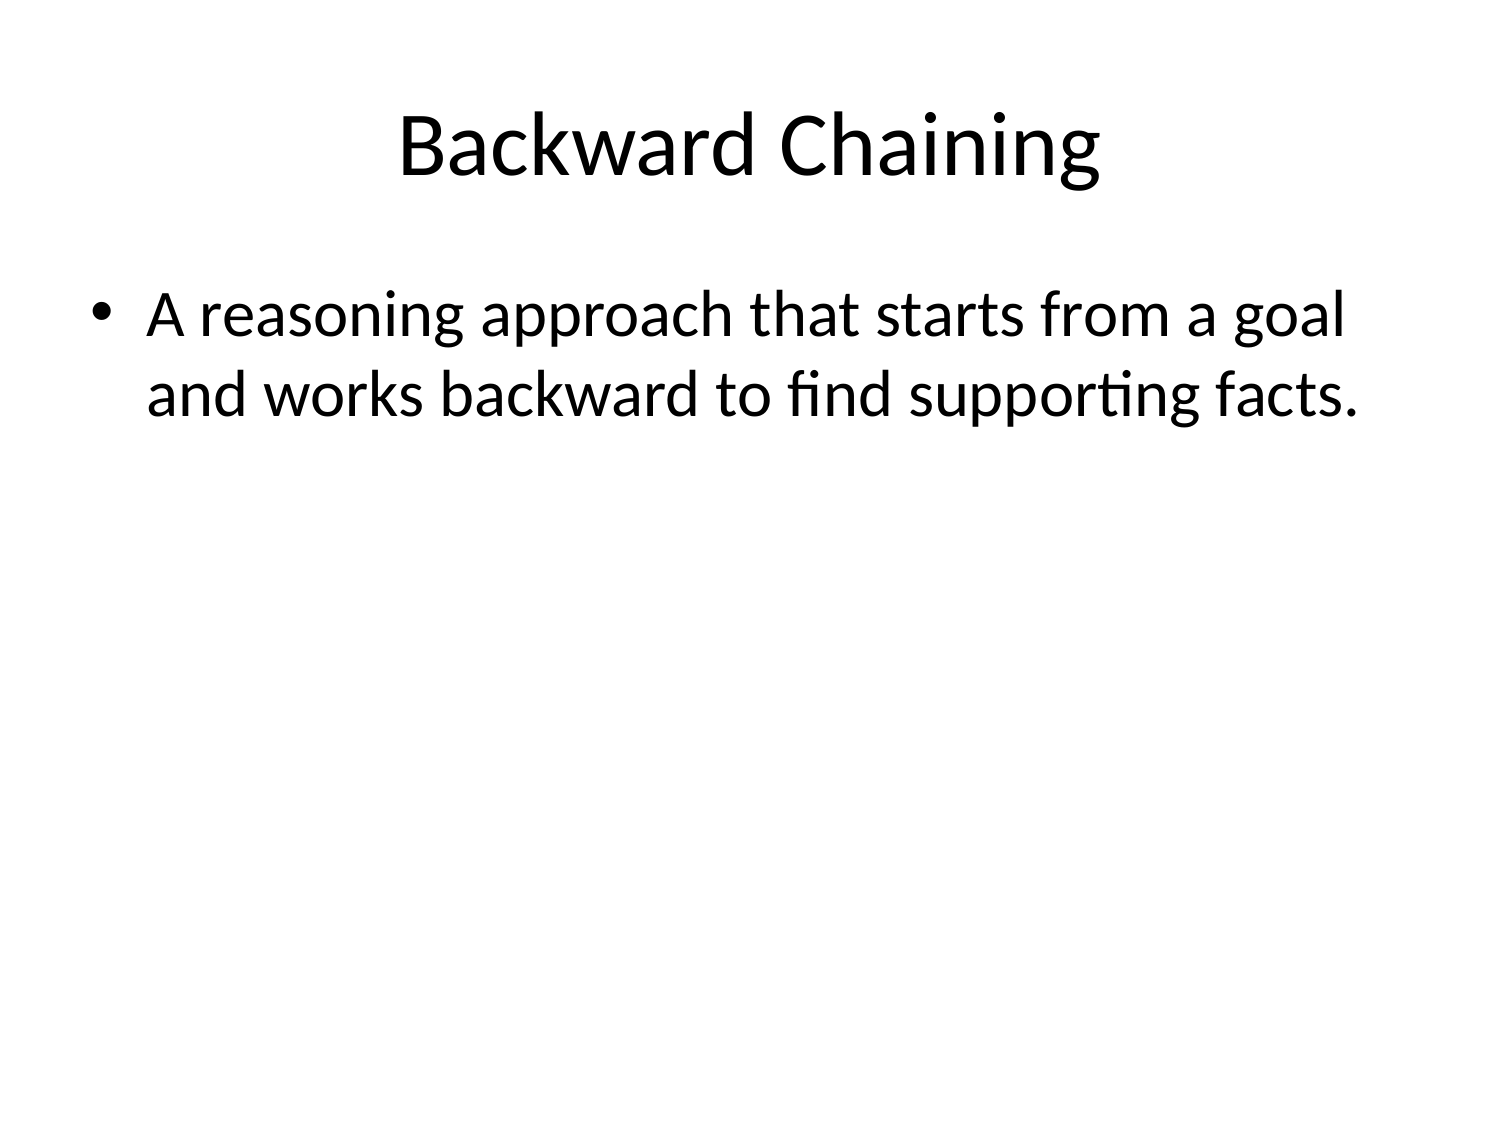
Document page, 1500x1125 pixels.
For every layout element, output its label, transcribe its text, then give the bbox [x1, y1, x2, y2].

title Backward Chaining [75, 45, 1425, 233]
list A reasoning approach that starts from a goal and works backward to find supporting facts. [75, 262, 1425, 1005]
